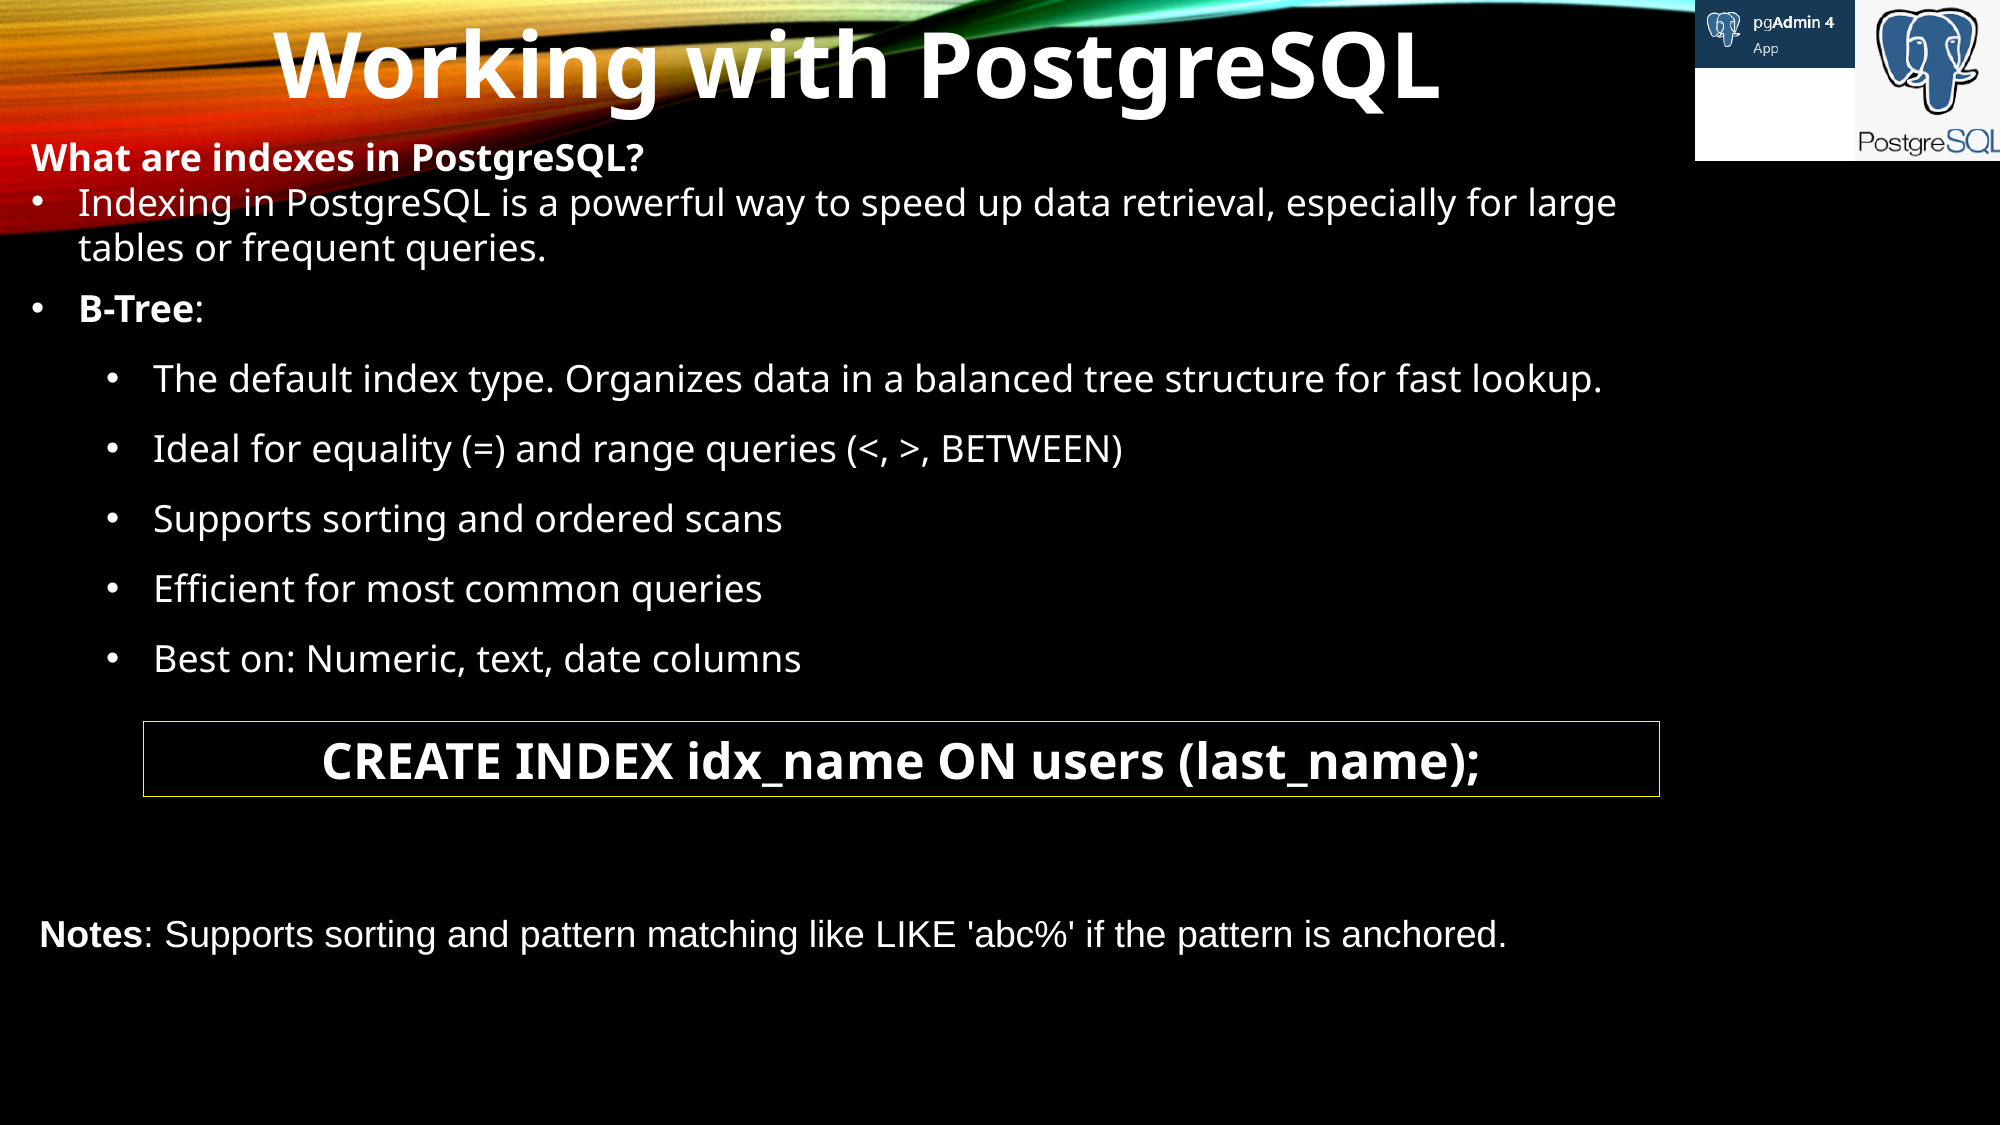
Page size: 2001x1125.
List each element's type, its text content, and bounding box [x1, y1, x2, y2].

text_box Notes: Supports sorting and pattern matching like LIKE 'abc%' if the pattern is anchored. [24, 902, 1535, 962]
text_box CREATE INDEX idx_name ON users (last_name); [143, 721, 1660, 797]
picture [0, 0, 2000, 237]
text_box What are indexes in PostgreSQL? Indexing in PostgreSQL is a powerful way to speed up data retrieval, especially for large tables or frequent queries. [16, 126, 1683, 276]
text_box B-Tree: The default index type. Organizes data in a balanced tree structure for fast lookup. Ideal for equality (=) and range queries (<, >, BETWEEN) Supports sorting and ordered scans Efficient for most common queries Best on: Numeric, text, date columns [16, 277, 1971, 688]
text_box Working with PostgreSQL [0, 0, 1694, 125]
